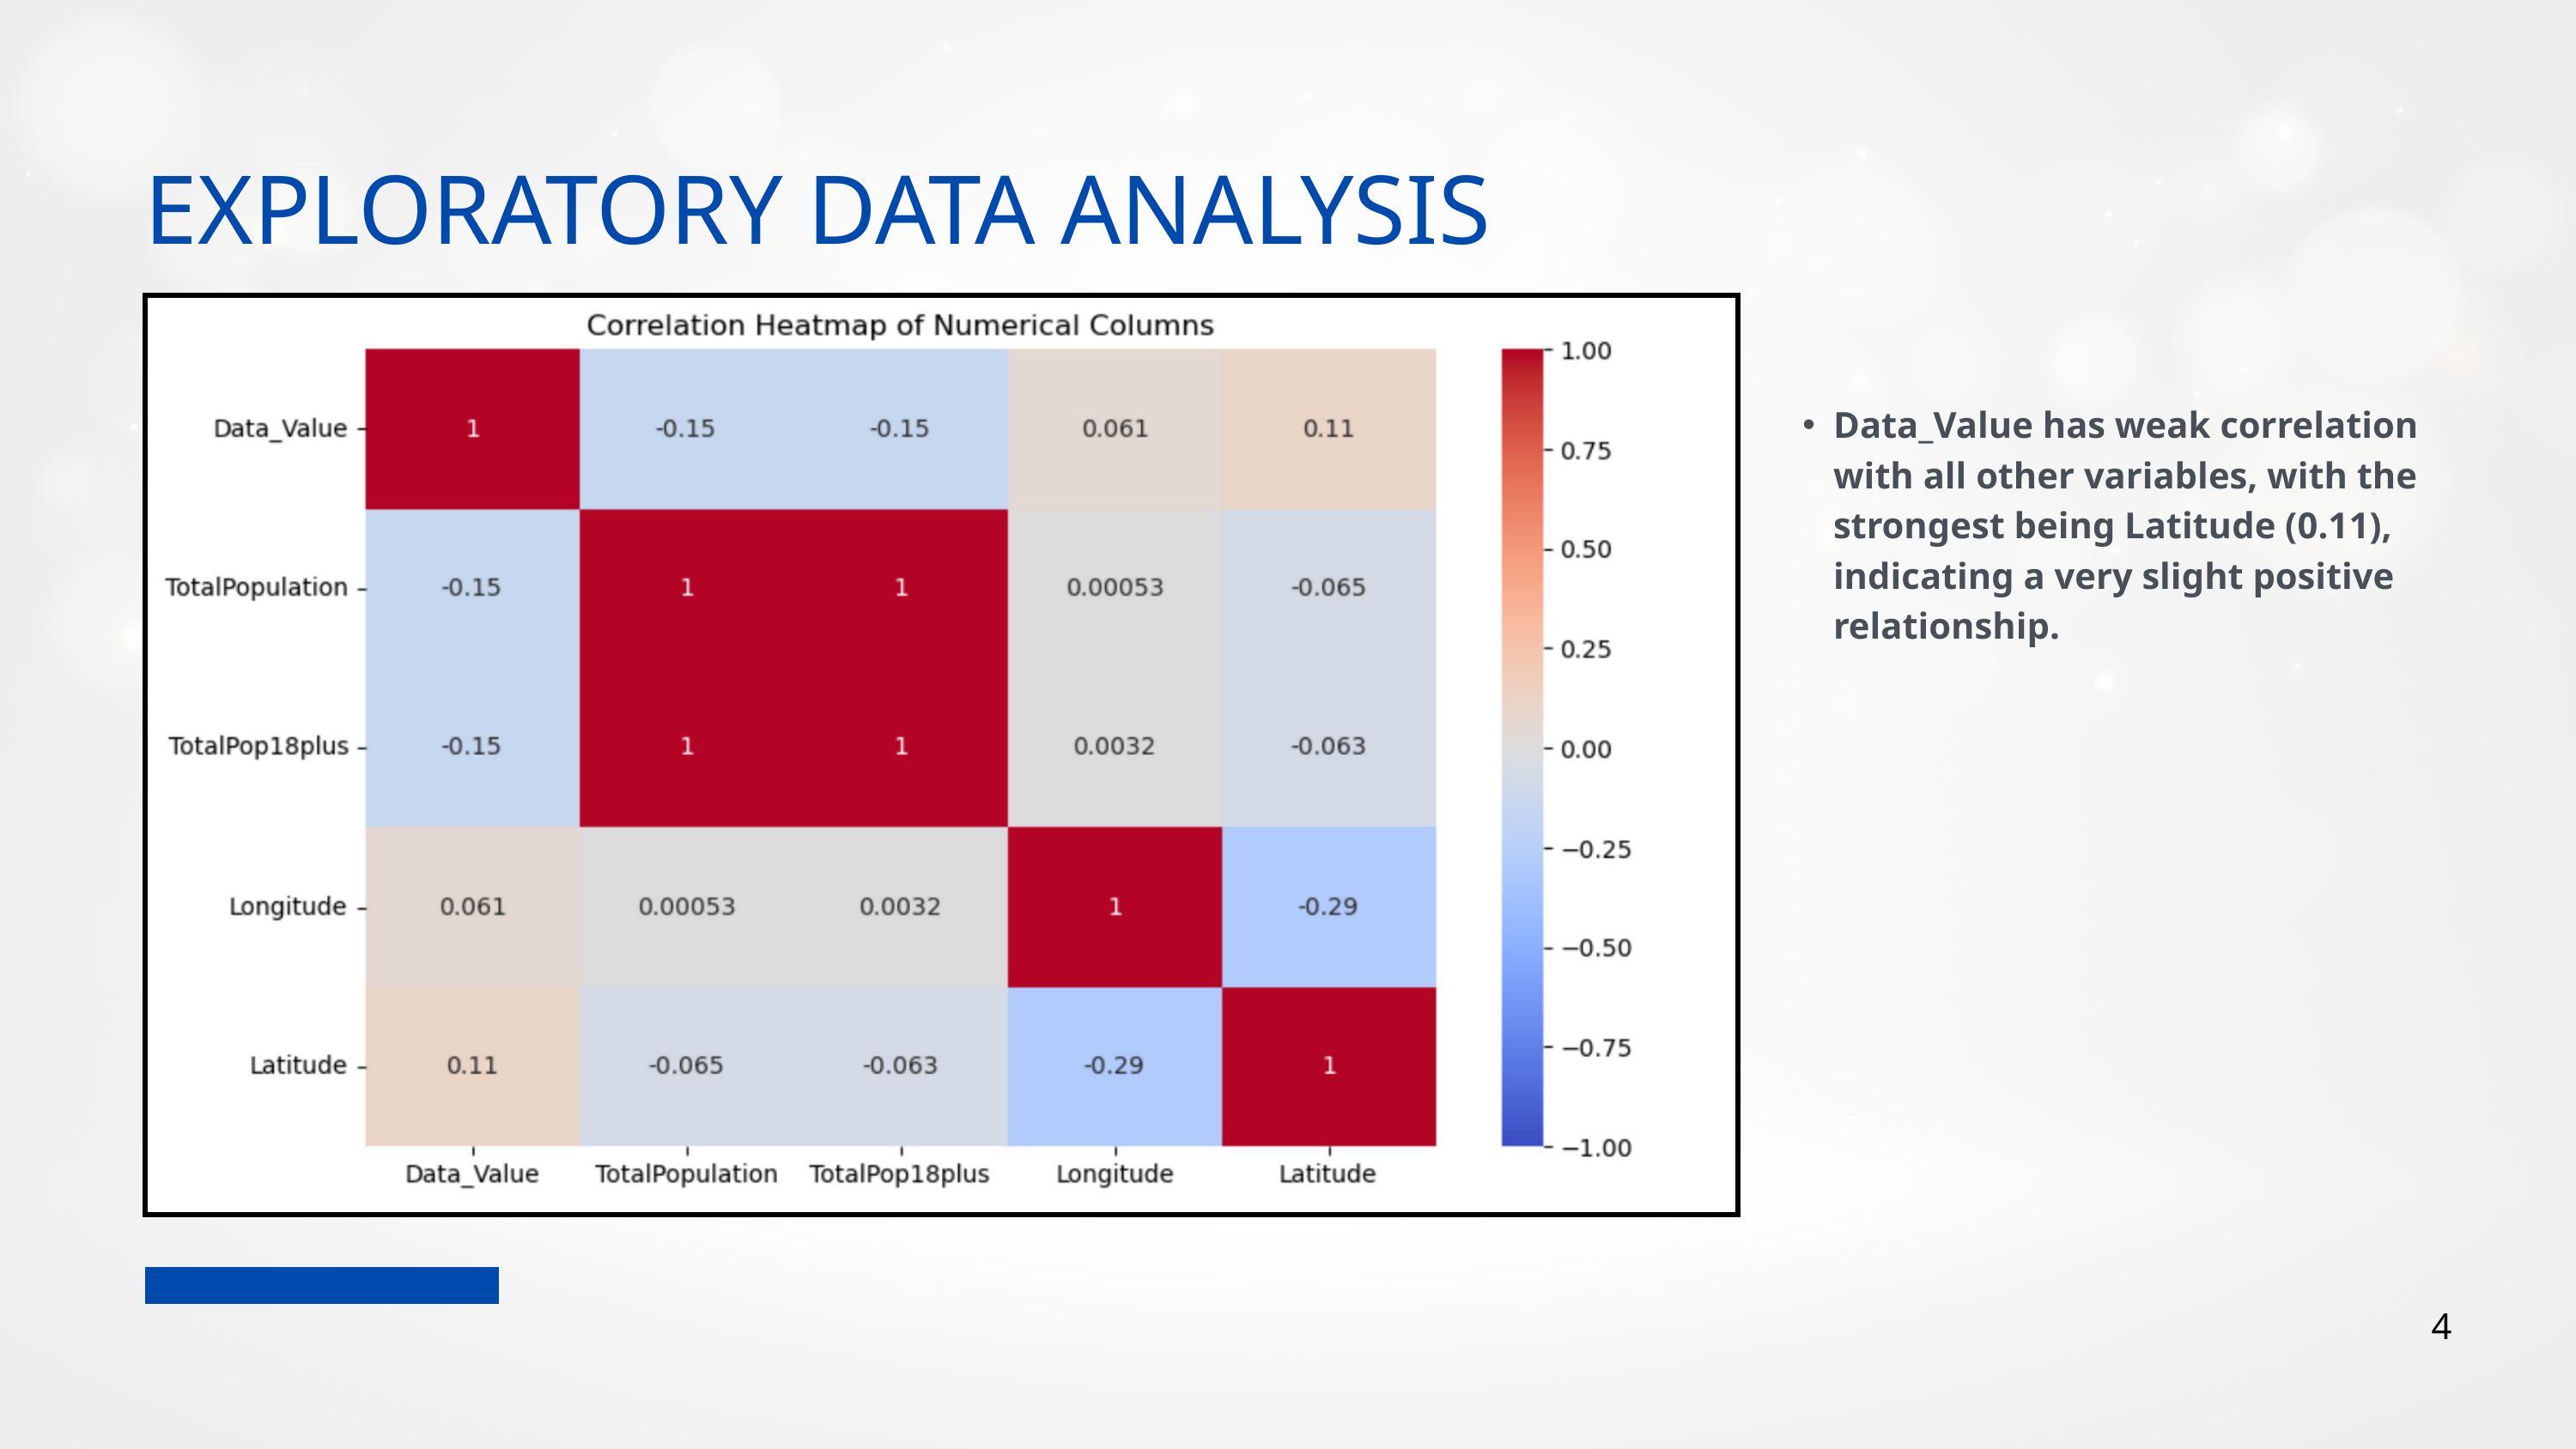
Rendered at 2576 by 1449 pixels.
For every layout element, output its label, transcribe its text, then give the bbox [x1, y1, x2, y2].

text_box 4 [2431, 1296, 2452, 1348]
text_box EXPLORATORY DATA ANALYSIS [144, 130, 1812, 264]
text_box Data_Value has weak correlation with all other variables, with the strongest being Latitude (0.11), indicating a very slight positive relationship. [1771, 343, 2502, 748]
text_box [144, 1266, 500, 1304]
text_box [144, 295, 1738, 1216]
text_box [0, 0, 2576, 1449]
